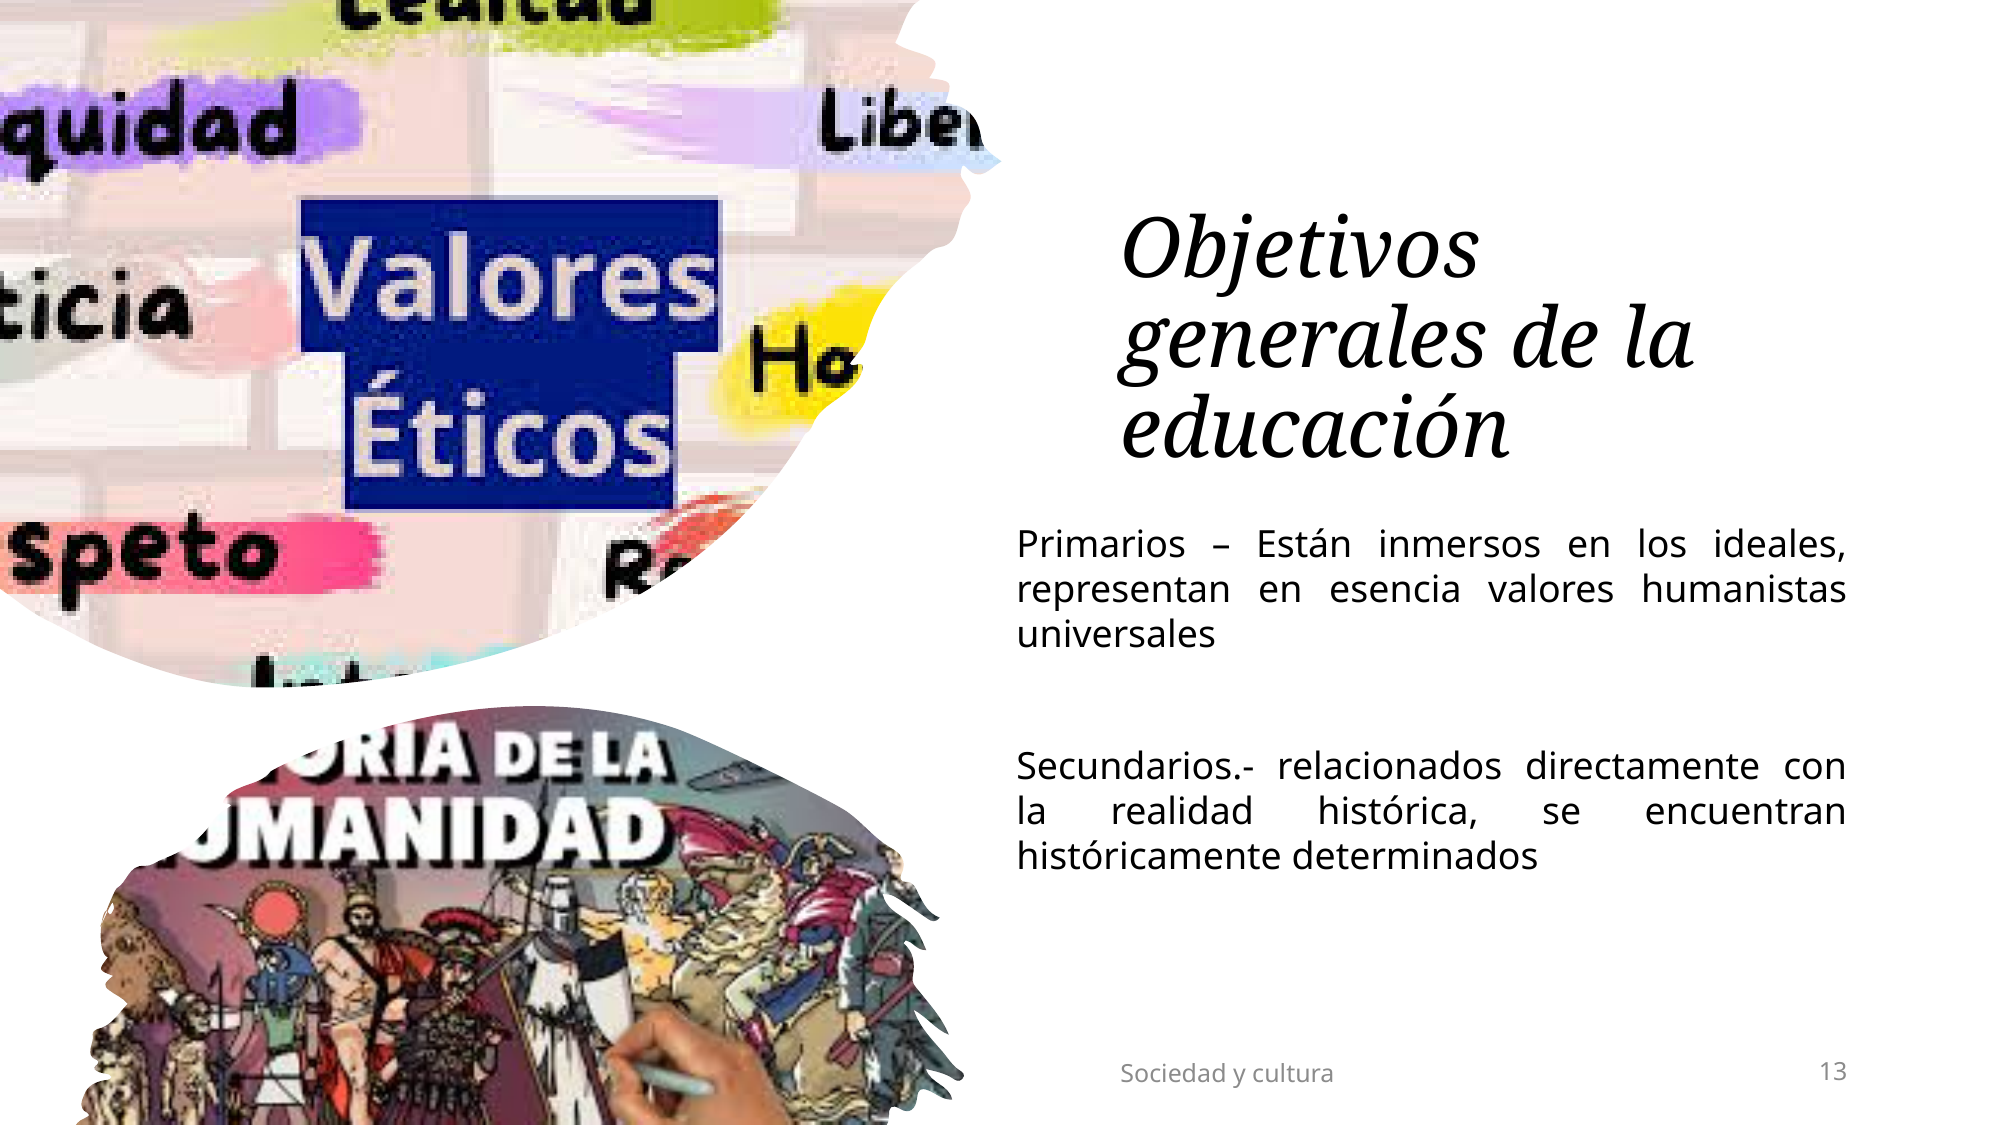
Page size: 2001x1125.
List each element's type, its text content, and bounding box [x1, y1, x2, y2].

slide_number 13 [1412, 1042, 1863, 1103]
list Primarios – Están inmersos en los ideales, representan en esencia valores humanistas universales Secundarios.- relacionados directamente con la realidad histórica, se encuentran históricamente determinados [1001, 513, 1863, 1014]
title Objetivos generales de la educación [1105, 60, 1863, 483]
footer Sociedad y cultura [1105, 1042, 1412, 1103]
picture [0, 0, 1002, 688]
picture [75, 706, 964, 1125]
